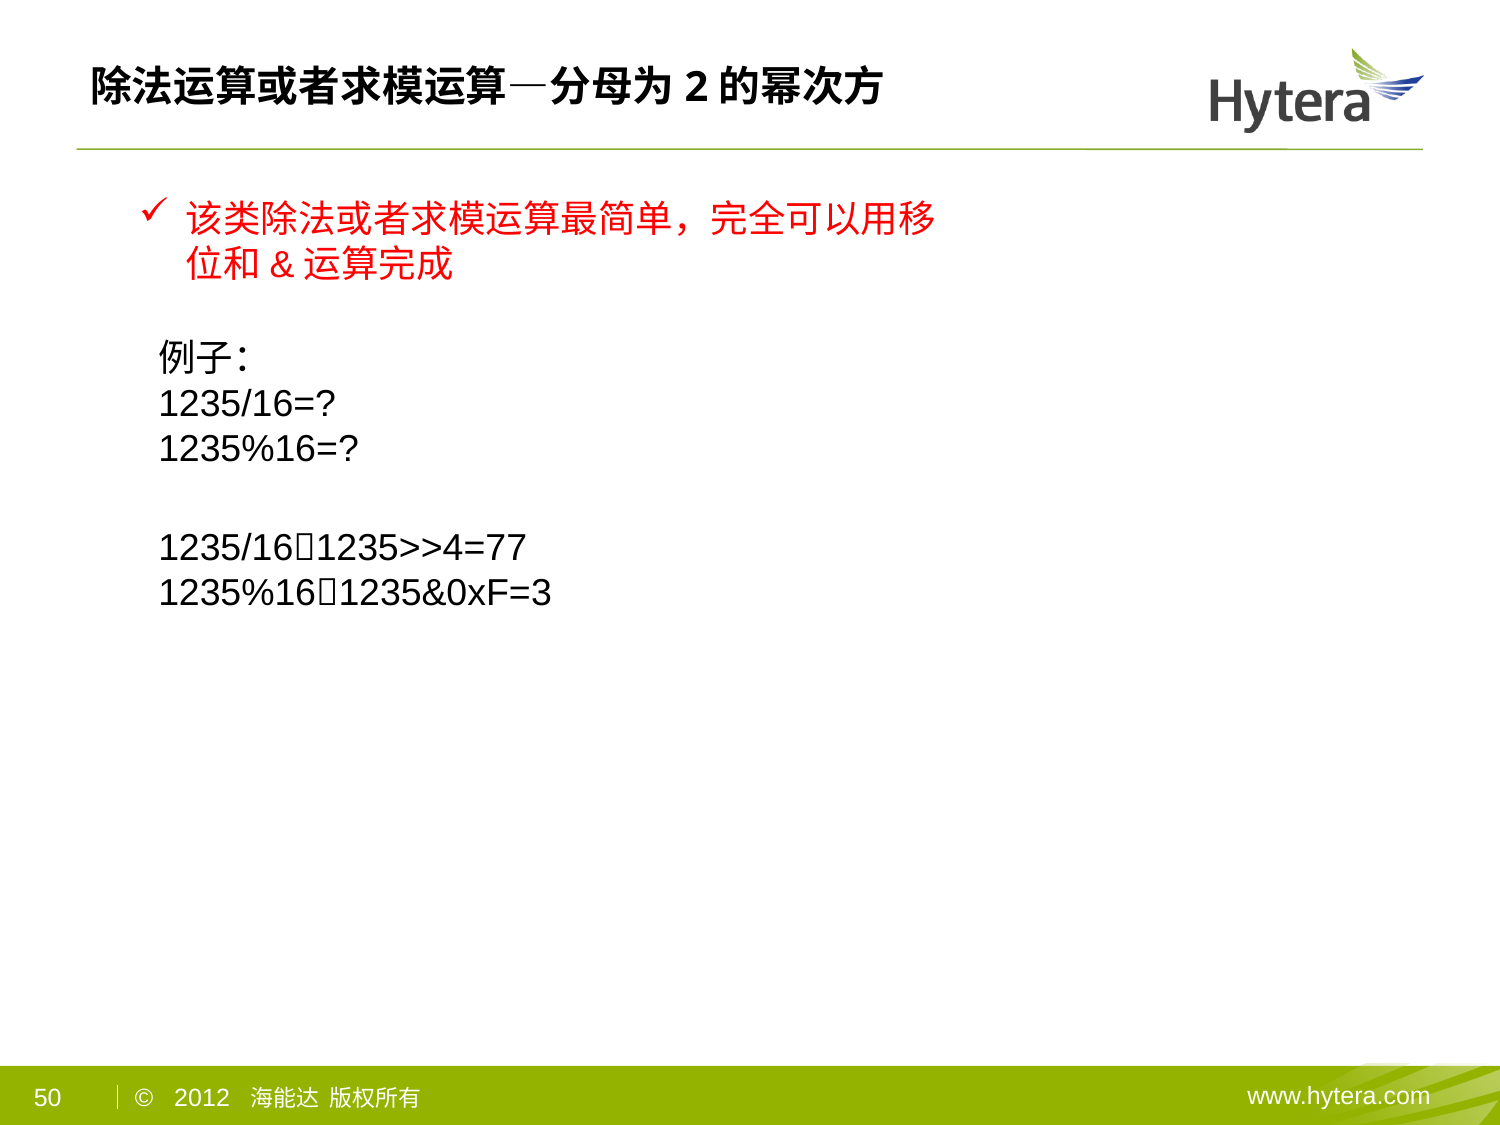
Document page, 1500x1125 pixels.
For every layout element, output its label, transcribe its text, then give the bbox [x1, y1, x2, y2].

text_box 1235/161235>>4=77 1235%161235&0xF=3 [143, 515, 1006, 620]
text_box 该类除法或者求模运算最简单，完全可以用移位和&运算完成 [123, 188, 987, 293]
title 除法运算或者求模运算—分母为2的幂次方 [75, 38, 1425, 131]
text_box 例子： 1235/16=? 1235%16=? [143, 326, 1006, 476]
picture [1135, 1063, 1500, 1125]
